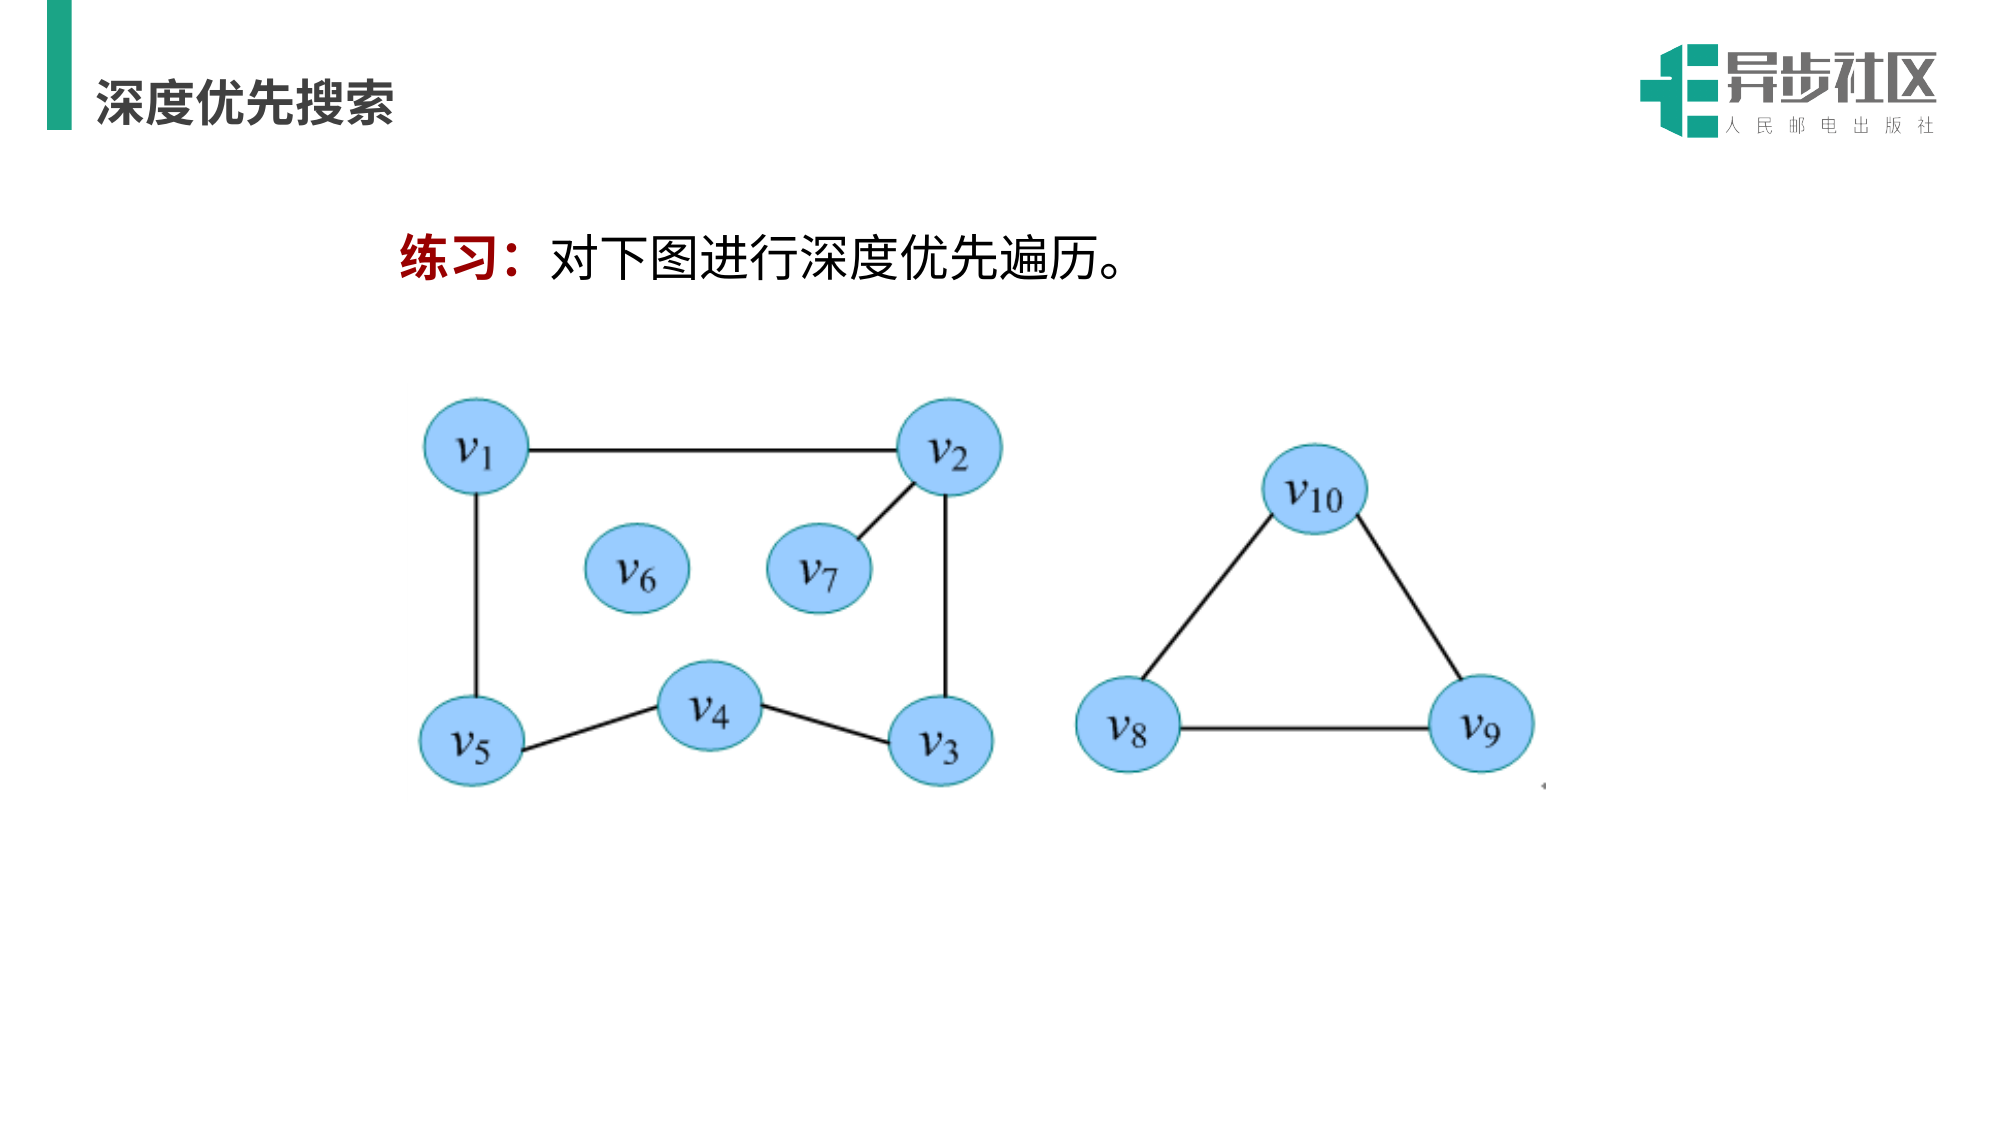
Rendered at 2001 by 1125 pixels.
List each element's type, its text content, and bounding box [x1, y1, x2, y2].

picture [406, 382, 1546, 802]
text_box 深度优先搜索 [80, 64, 492, 139]
picture [1639, 36, 1948, 151]
text_box 练习：对下图进行深度优先遍历。 [286, 188, 1773, 294]
text_box [46, 0, 73, 131]
